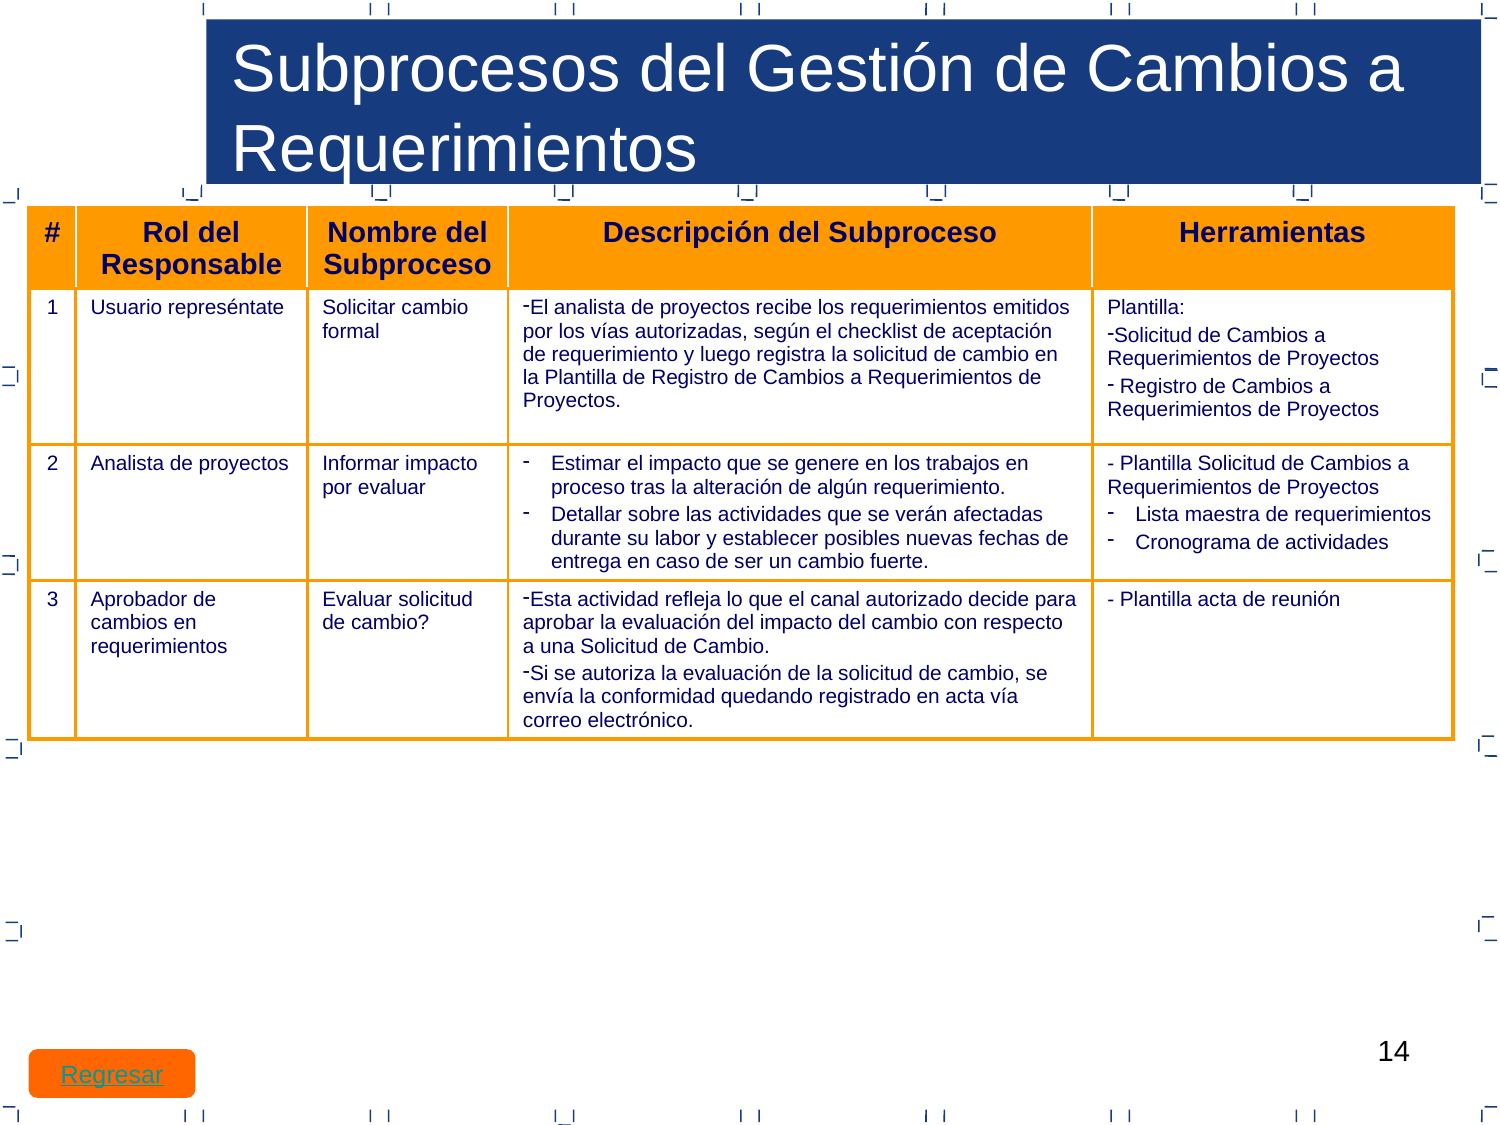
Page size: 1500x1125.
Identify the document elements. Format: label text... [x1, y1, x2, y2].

table_cell Usuario represéntate [77, 290, 306, 443]
table_cell Plantilla: Solicitud de Cambios a Requerimientos de Proyectos Registro de Cambios a Requerimientos de Proyectos [1094, 290, 1451, 443]
table_cell Estimar el impacto que se genere en los trabajos en proceso tras la alteración de algún requerimiento. Detallar sobre las actividades que se verán afectadas durante su labor y establecer posibles nuevas fechas de entrega en caso de ser un cambio fuerte. [509, 446, 1091, 579]
table_cell - Plantilla Solicitud de Cambios a Requerimientos de Proyectos Lista maestra de requerimientos Cronograma de actividades [1094, 446, 1451, 579]
table_cell Aprobador de cambios en requerimientos [77, 582, 306, 737]
table_cell Evaluar solicitud de cambio? [309, 582, 507, 737]
table_header Descripción del Subproceso [509, 210, 1091, 287]
table_header Nombre del Subproceso [308, 210, 507, 287]
table_cell Esta actividad refleja lo que el canal autorizado decide para aprobar la evaluación del impacto del cambio con respecto a una Solicitud de Cambio. Si se autoriza la evaluación de la solicitud de cambio, se envía la conformidad quedando registrado en acta vía correo electrónico. [509, 582, 1091, 737]
text_box Subprocesos del Gestión de Cambios a Requerimientos [217, 17, 1478, 193]
table_header Herramientas [1093, 210, 1451, 287]
table_cell Solicitar cambio formal [309, 290, 507, 443]
table_cell - Plantilla acta de reunión [1094, 582, 1451, 737]
table_cell 3 [31, 582, 74, 737]
text_box Regresar [29, 1049, 195, 1098]
table_cell 1 [31, 290, 74, 443]
table_cell 2 [31, 446, 74, 579]
table_header # [31, 210, 75, 287]
table_cell El analista de proyectos recibe los requerimientos emitidos por los vías autorizadas, según el checklist de aceptación de requerimiento y luego registra la solicitud de cambio en la Plantilla de Registro de Cambios a Requerimientos de Proyectos. [509, 290, 1091, 443]
table_cell Informar impacto por evaluar [309, 446, 507, 579]
table_header Rol del Responsable [77, 210, 306, 287]
table_cell Analista de proyectos [77, 446, 306, 579]
